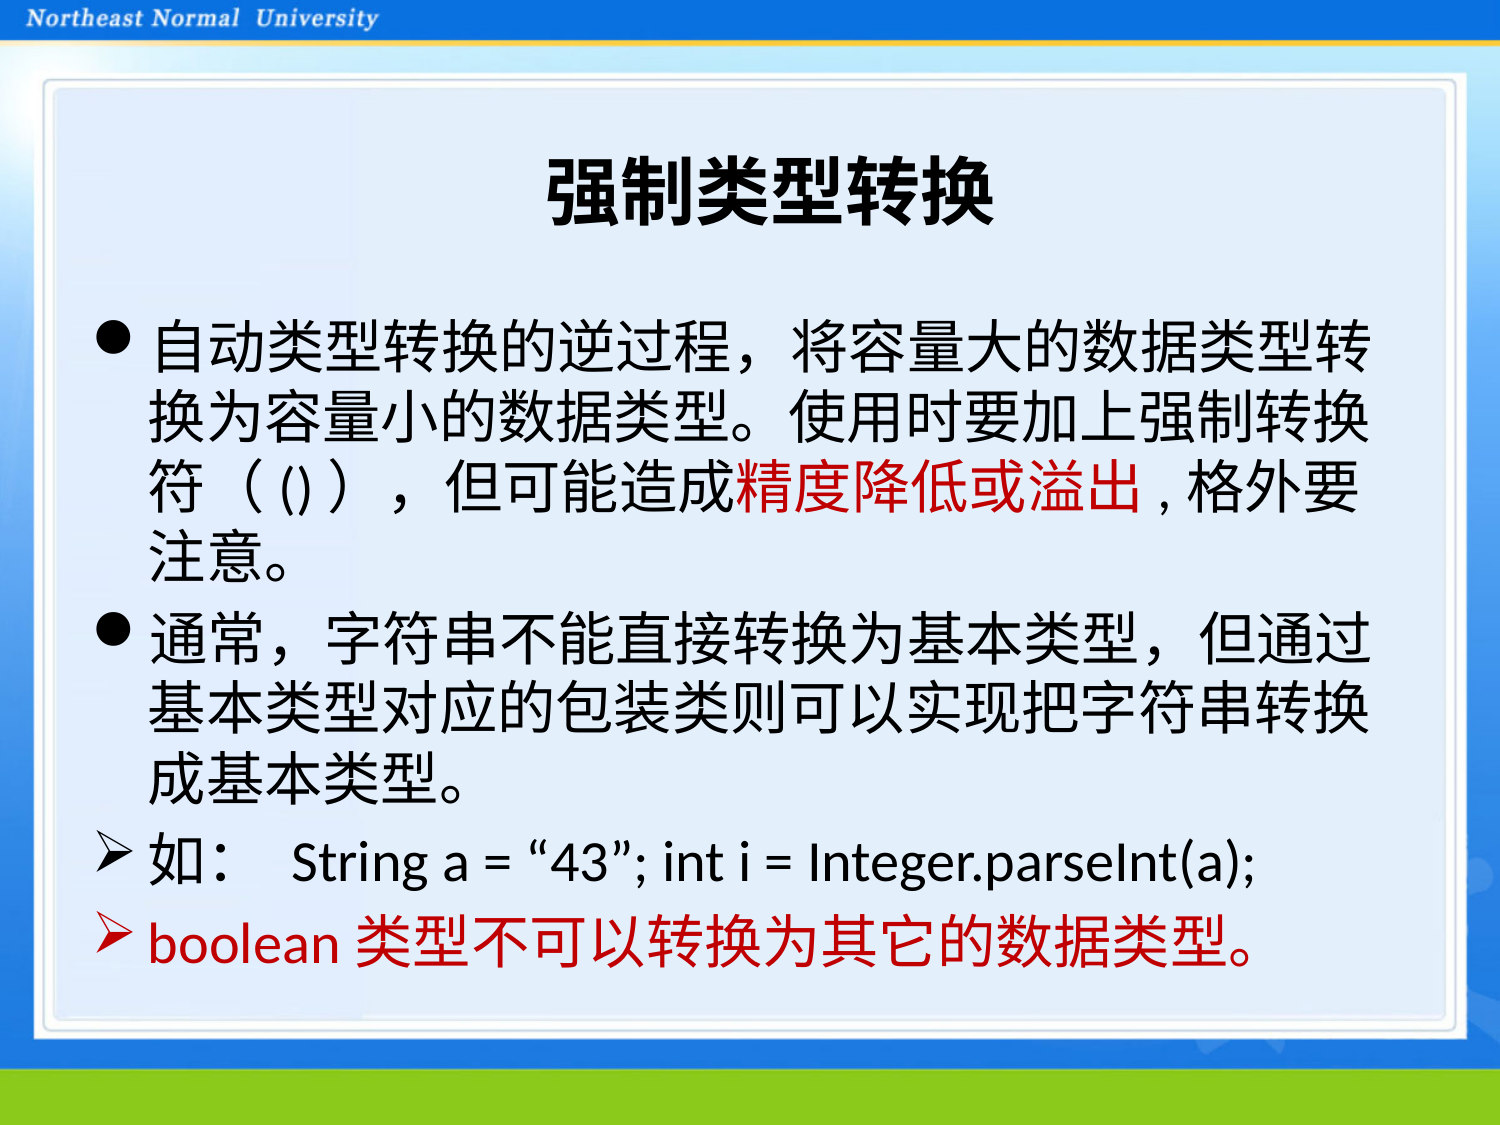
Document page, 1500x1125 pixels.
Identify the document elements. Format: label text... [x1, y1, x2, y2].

title 强制类型转换 [289, 125, 1251, 254]
list 自动类型转换的逆过程，将容量大的数据类型转换为容量小的数据类型。使用时要加上强制转换符（()），但可能造成精度降低或溢出,格外要注意。 通常，字符串不能直接转换为基本类型，但通过基本类型对应的包装类则可以实现把字符串转换成基本类型。 如： String a = “43”; int i = Integer.parseInt(a); boolean类型不可以转换为其它的数据类型。 [76, 302, 1427, 1059]
picture [0, 0, 1500, 1125]
